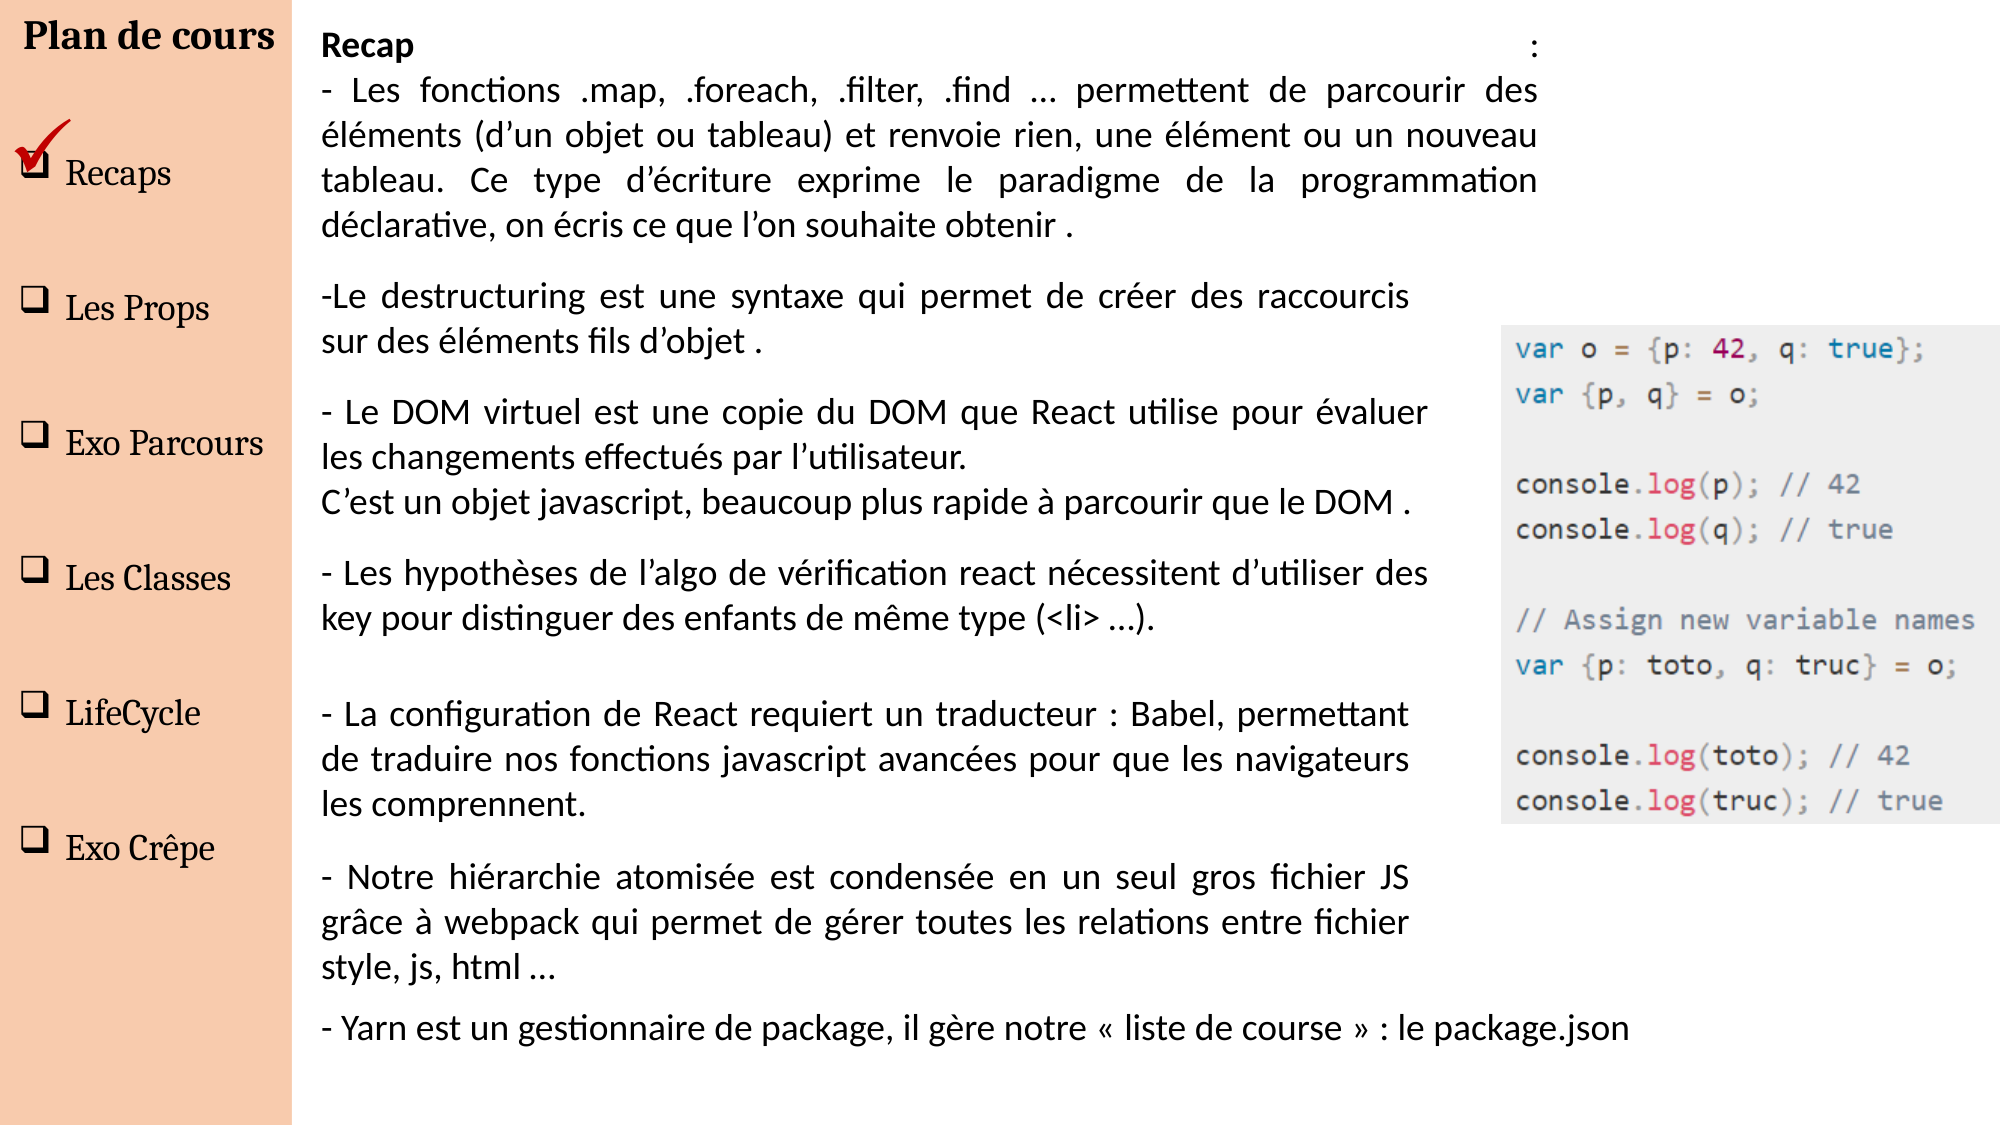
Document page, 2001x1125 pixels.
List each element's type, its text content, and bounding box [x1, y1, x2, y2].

text_box - La configuration de React requiert un traducteur : Babel, permettant de traduire nos fonctions javascript avancées pour que les navigateurs les comprennent. [306, 682, 1426, 832]
text_box - Yarn est un gestionnaire de package, il gère notre « liste de course » : le package.json [306, 995, 1682, 1056]
text_box Recap : - Les fonctions .map, .foreach, .filter, .find … permettent de parcourir des éléments (d’un objet ou tableau) et renvoie rien, une élément ou un nouveau tableau. Ce type d’écriture exprime le paradigme de la programmation déclarative, on écris ce que l’on souhaite obtenir . [306, 12, 1555, 253]
text_box [0, 106, 203, 222]
text_box -Le destructuring est une syntaxe qui permet de créer des raccourcis sur des éléments fils d’objet . [306, 264, 1426, 369]
text_box - Les hypothèses de l’algo de vérification react nécessitent d’utiliser des key pour distinguer des enfants de même type (<li> …). [306, 540, 1445, 646]
text_box - Le DOM virtuel est une copie du DOM que React utilise pour évaluer les changements effectués par l’utilisateur. C’est un objet javascript, beaucoup plus rapide à parcourir que le DOM . [306, 379, 1445, 529]
picture [1501, 325, 2000, 824]
text_box - Notre hiérarchie atomisée est condensée en un seul gros fichier JS grâce à webpack qui permet de gérer toutes les relations entre fichier style, js, html … [306, 844, 1426, 995]
